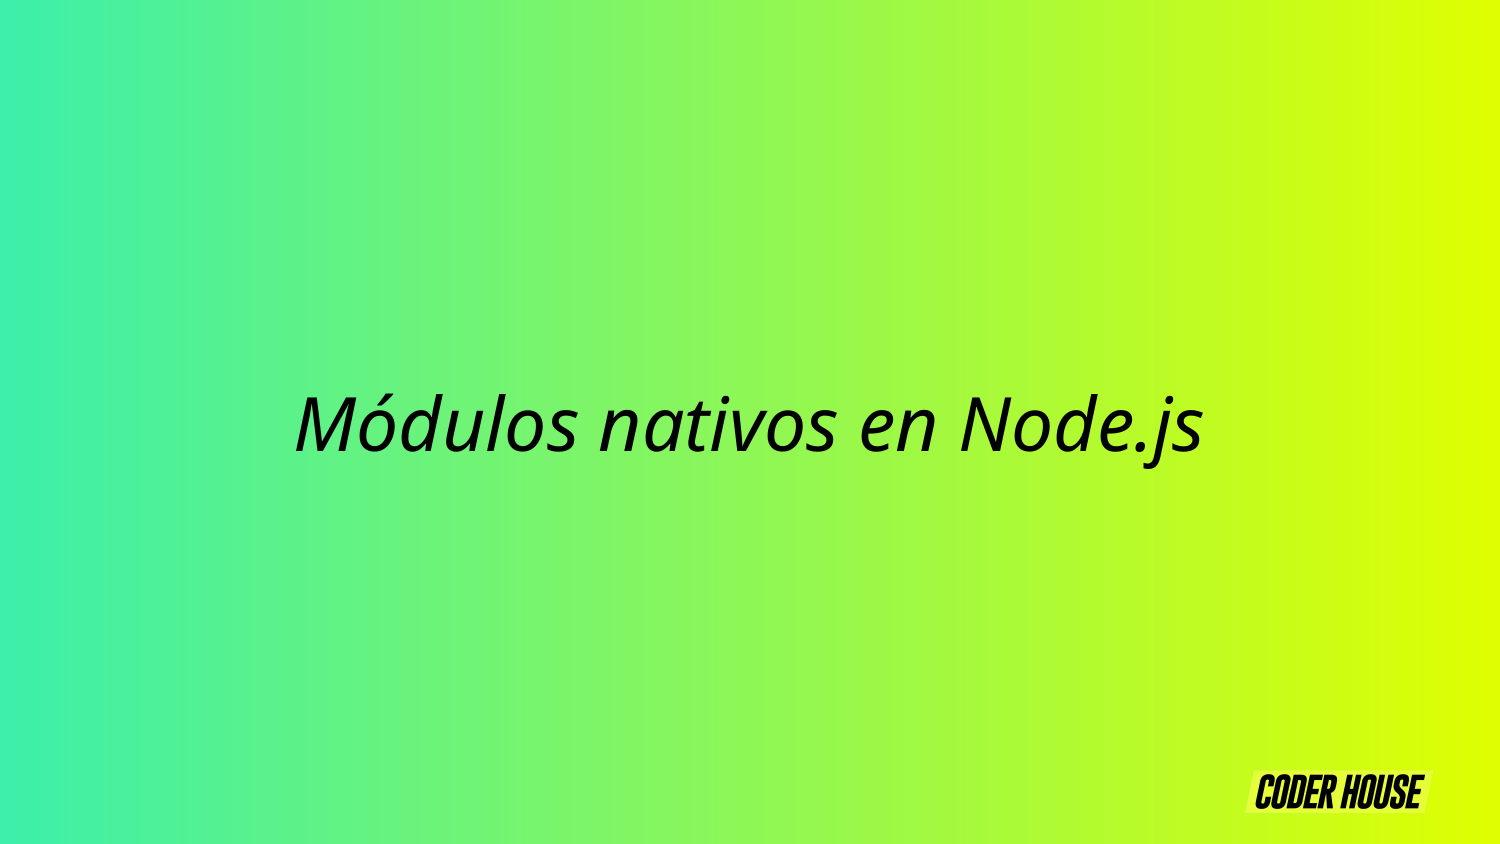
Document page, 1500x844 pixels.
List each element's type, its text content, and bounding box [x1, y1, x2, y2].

text_box Módulos nativos en Node.js [212, 340, 1288, 503]
picture [1241, 764, 1437, 819]
